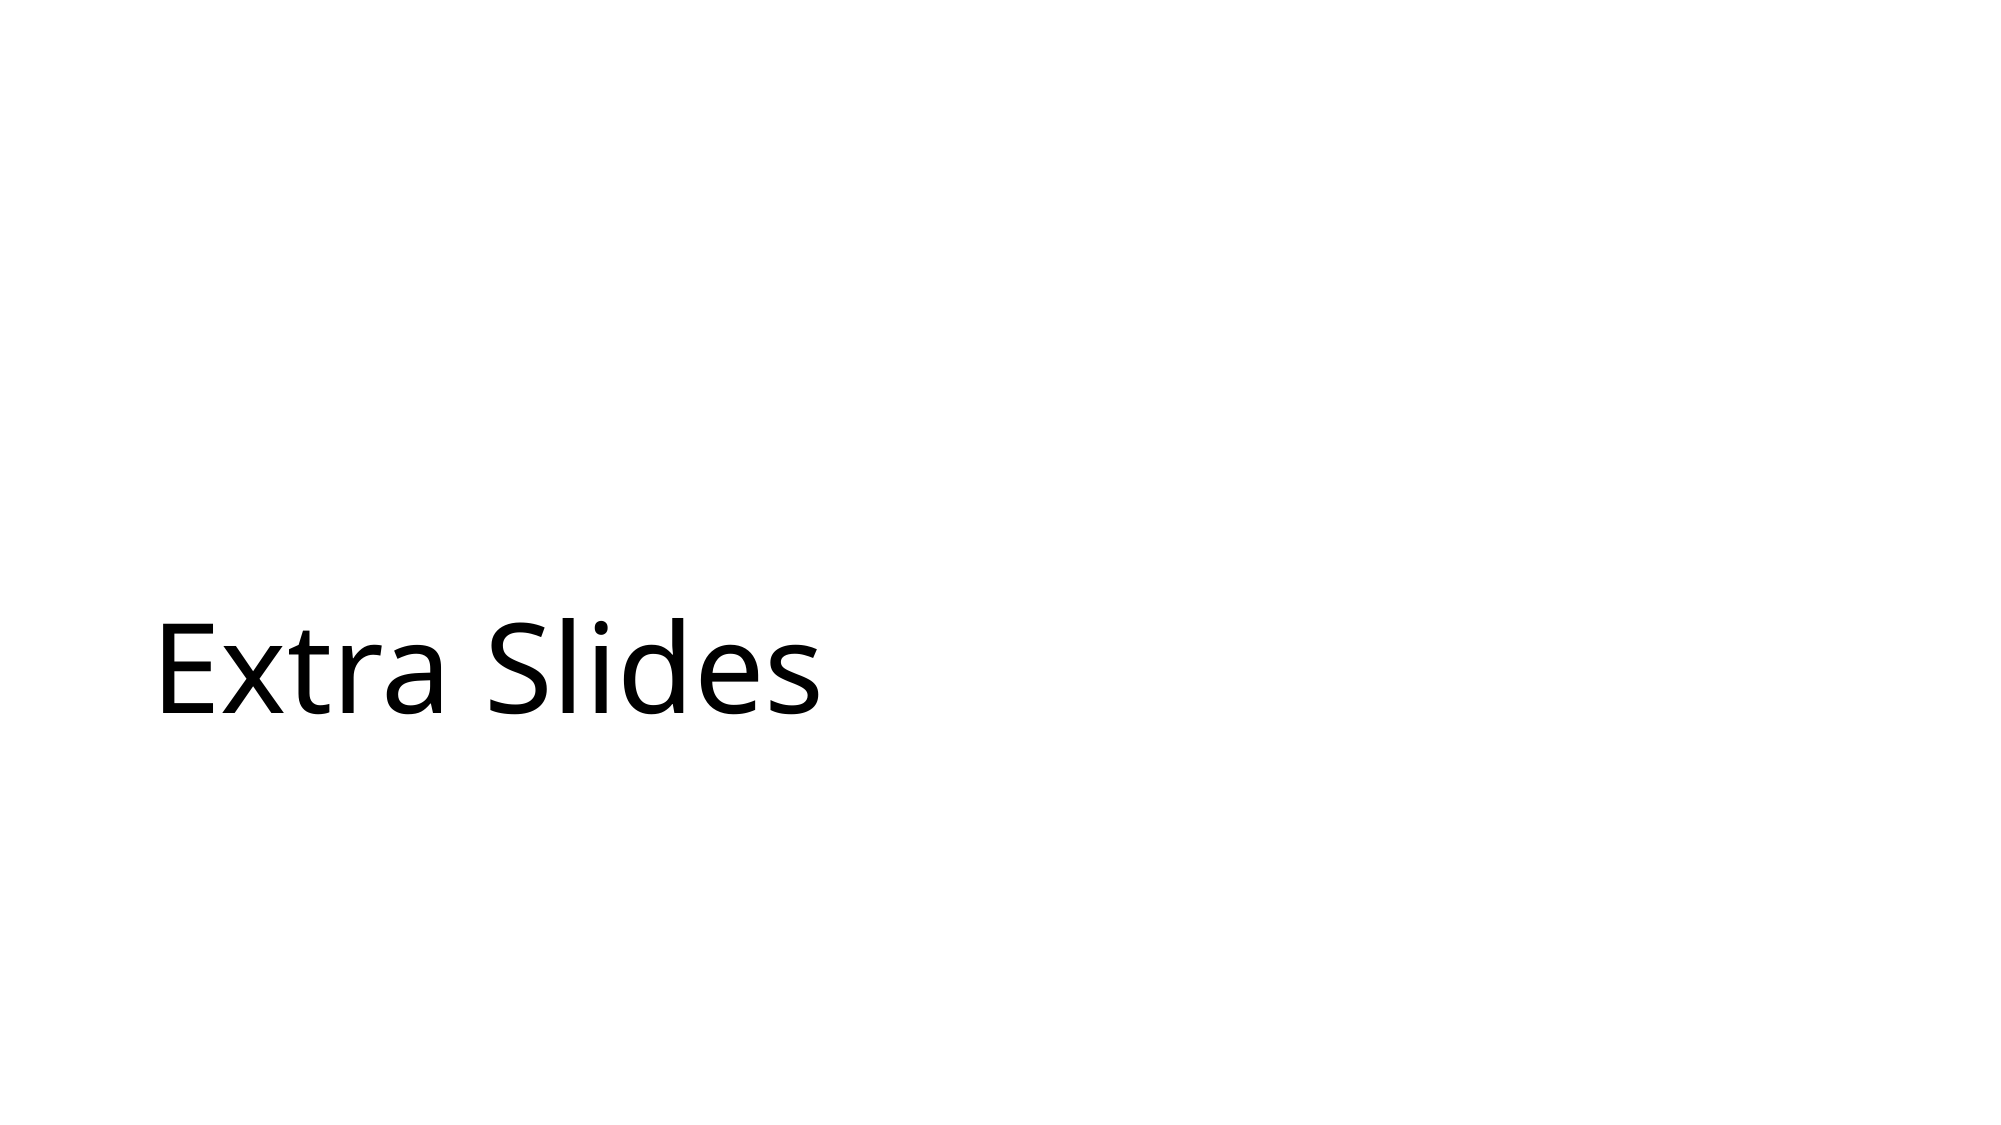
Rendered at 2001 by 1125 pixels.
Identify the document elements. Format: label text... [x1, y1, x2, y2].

title Extra Slides [136, 280, 1862, 749]
